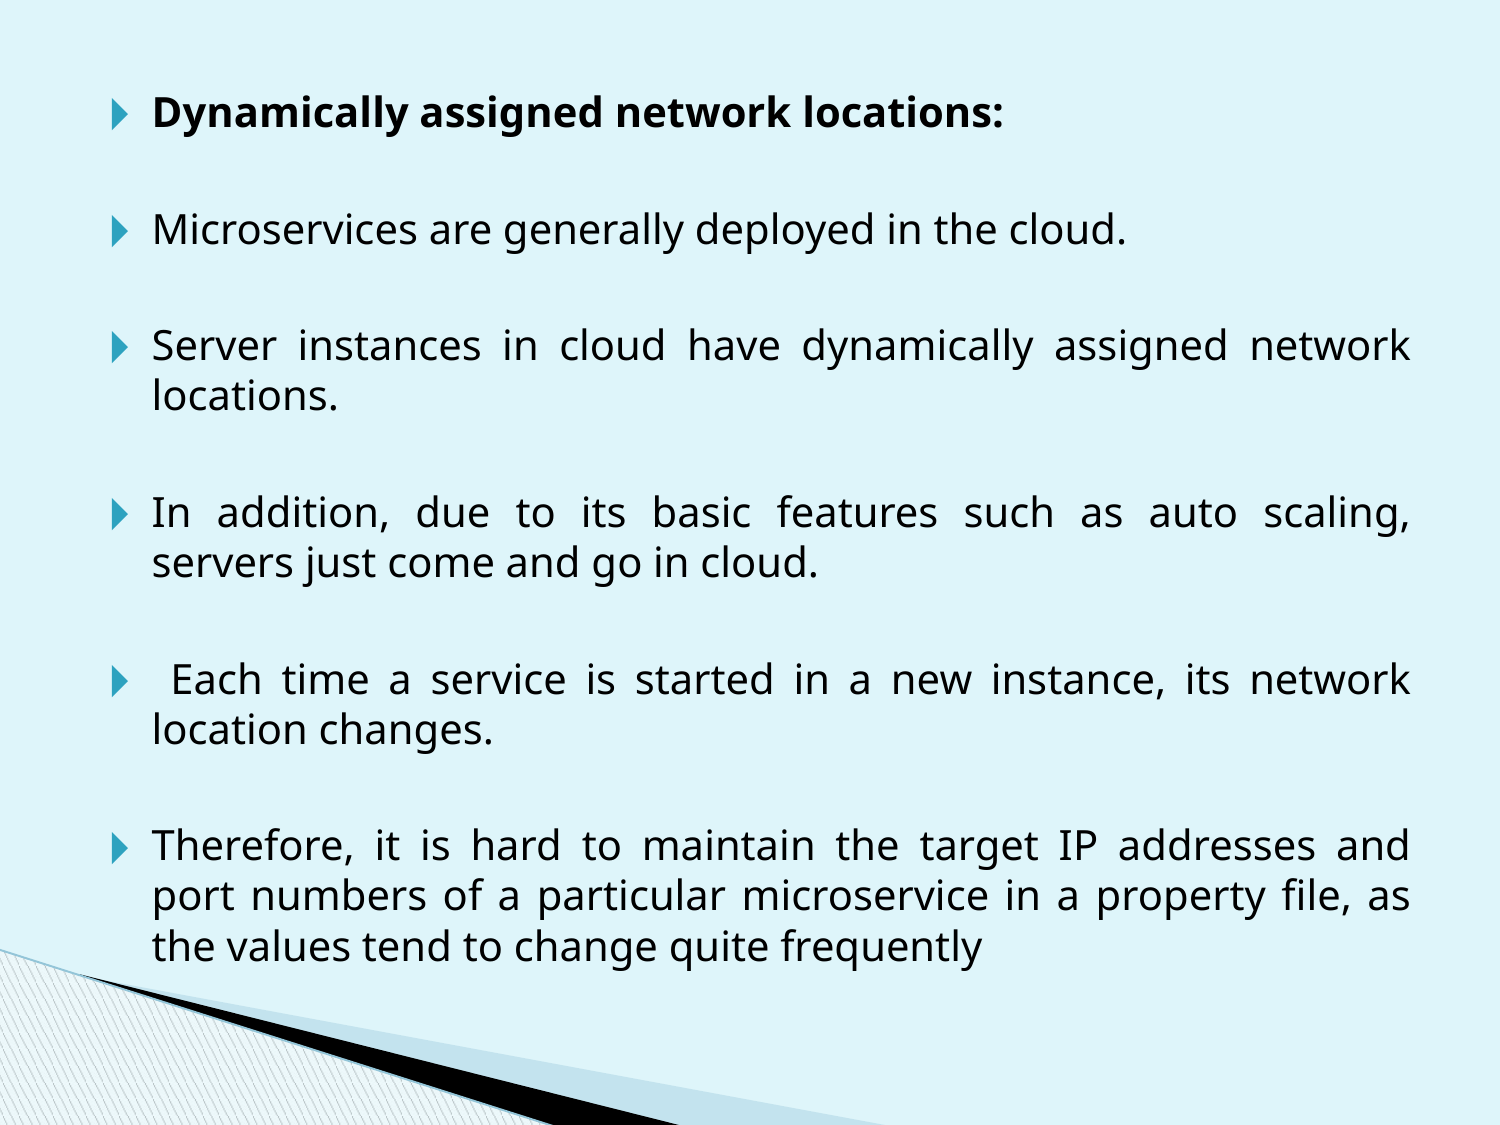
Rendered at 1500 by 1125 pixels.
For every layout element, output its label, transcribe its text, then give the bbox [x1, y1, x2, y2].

list Dynamically assigned network locations: Microservices are generally deployed in the cloud. Server instances in cloud have dynamically assigned network locations. In addition, due to its basic features such as auto scaling, servers just come and go in cloud. Each time a service is started in a new instance, its network location changes. Therefore, it is hard to maintain the target IP addresses and port numbers of a particular microservice in a property file, as the values tend to change quite frequently [76, 78, 1427, 821]
